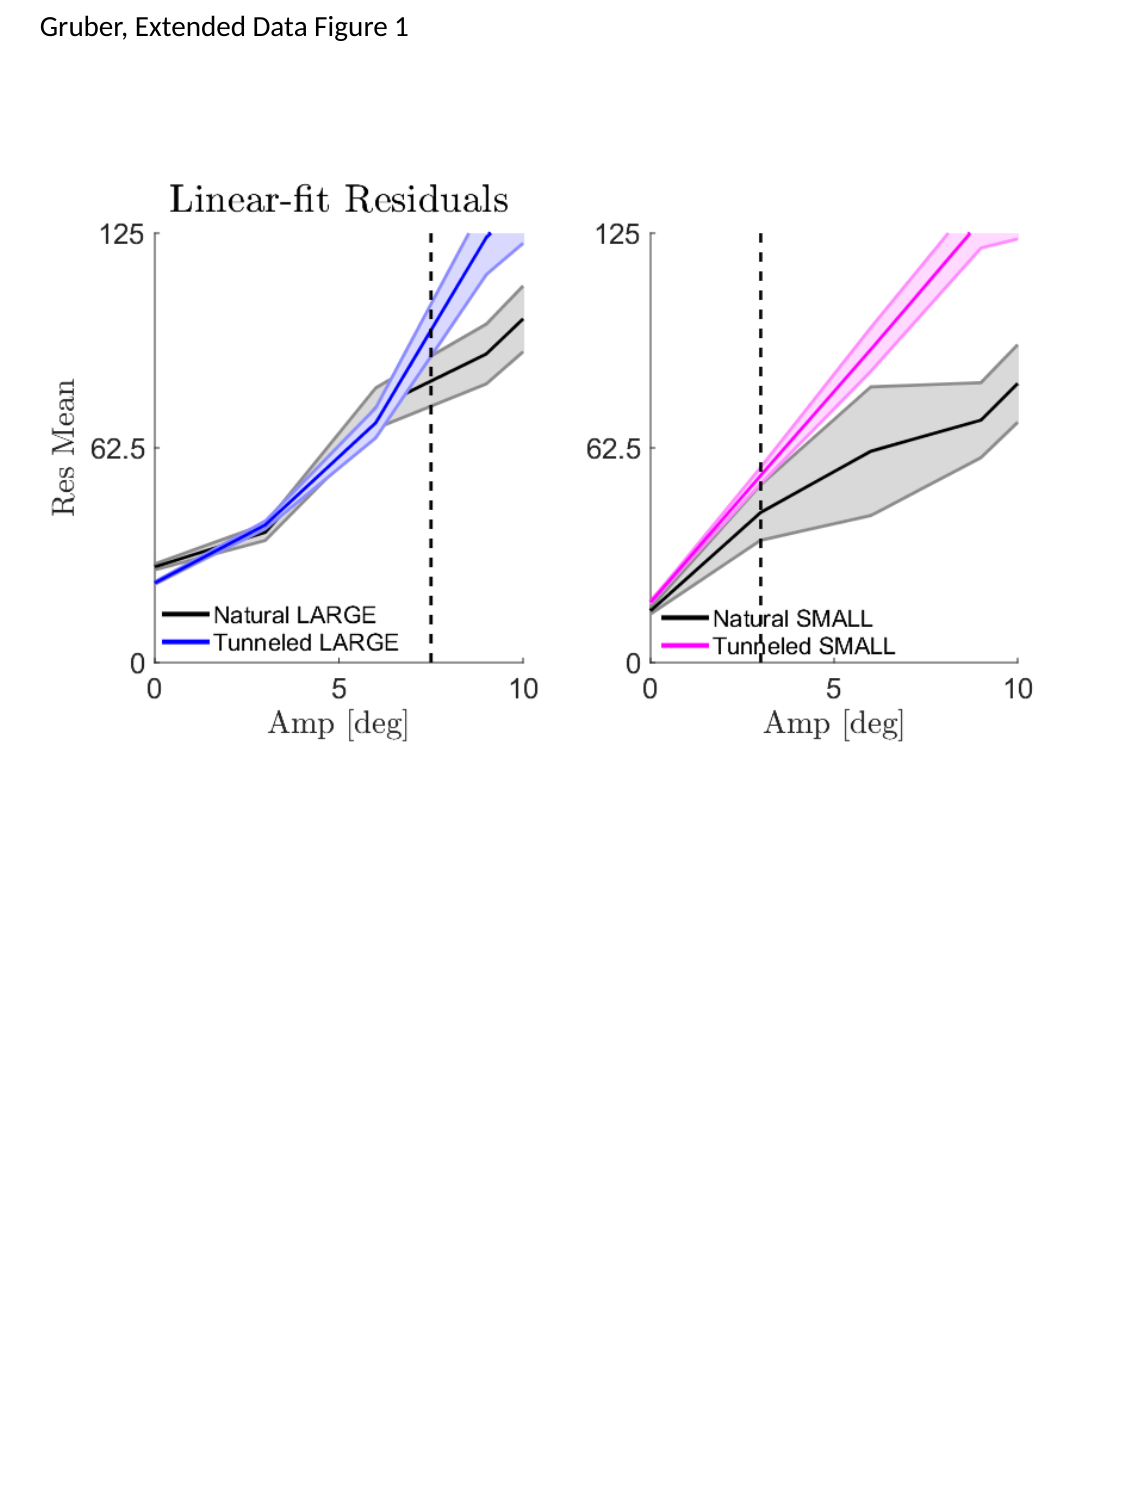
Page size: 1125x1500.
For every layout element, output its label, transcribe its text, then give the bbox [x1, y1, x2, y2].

text_box Gruber, Extended Data Figure 1 [24, 0, 425, 50]
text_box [0, 175, 1125, 745]
